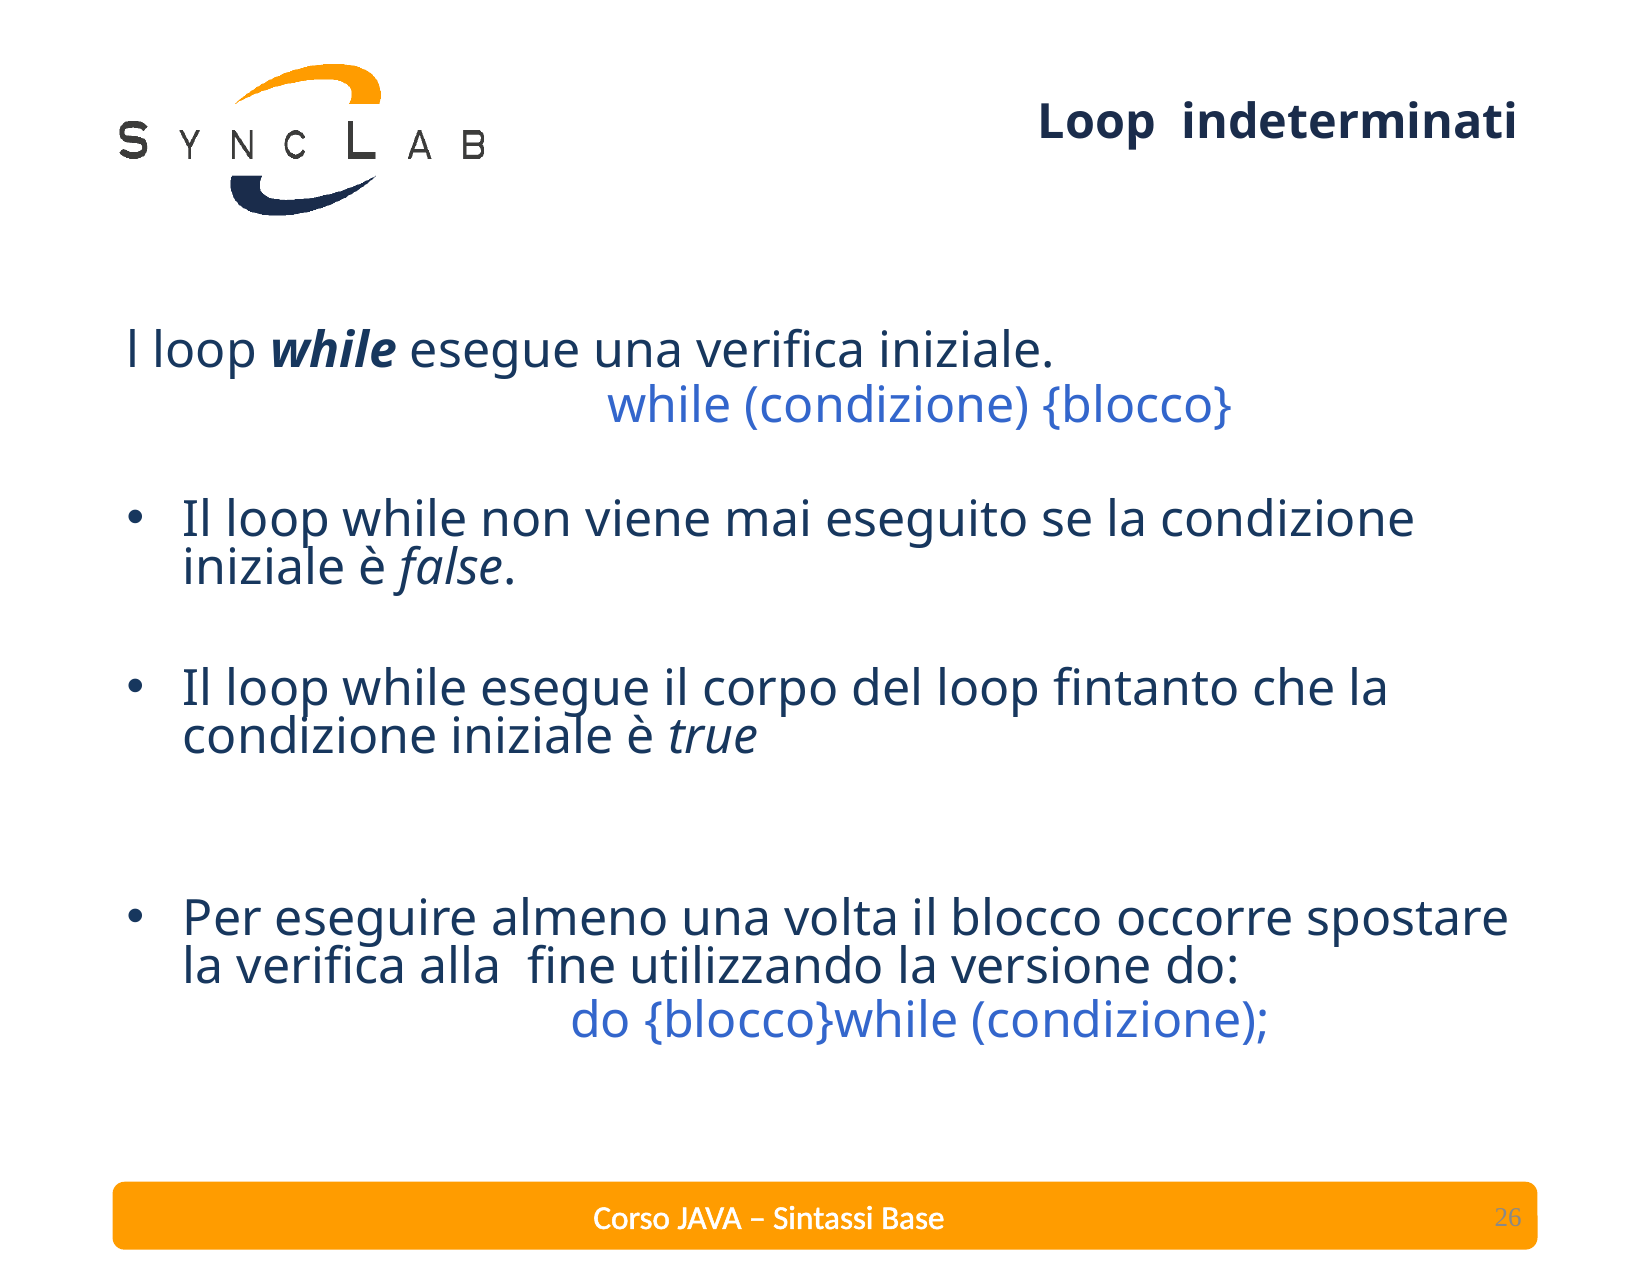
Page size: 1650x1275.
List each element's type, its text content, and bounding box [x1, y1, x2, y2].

text_box Loop indeterminati [612, 0, 1650, 214]
picture [113, 59, 490, 219]
list l loop while esegue una verifica iniziale. while (condizione) {blocco} Il loop while non viene mai eseguito se la condizione iniziale è false. Il loop while esegue il corpo del loop fintanto che la condizione iniziale è true Per eseguire almeno una volta il blocco occorre spostare la verifica alla fine utilizzando la versione do: do {blocco}while (condizione); [111, 322, 1579, 1144]
text_box Corso JAVA – Sintassi Base [358, 1187, 1180, 1245]
slide_number 26 [1165, 1181, 1537, 1250]
